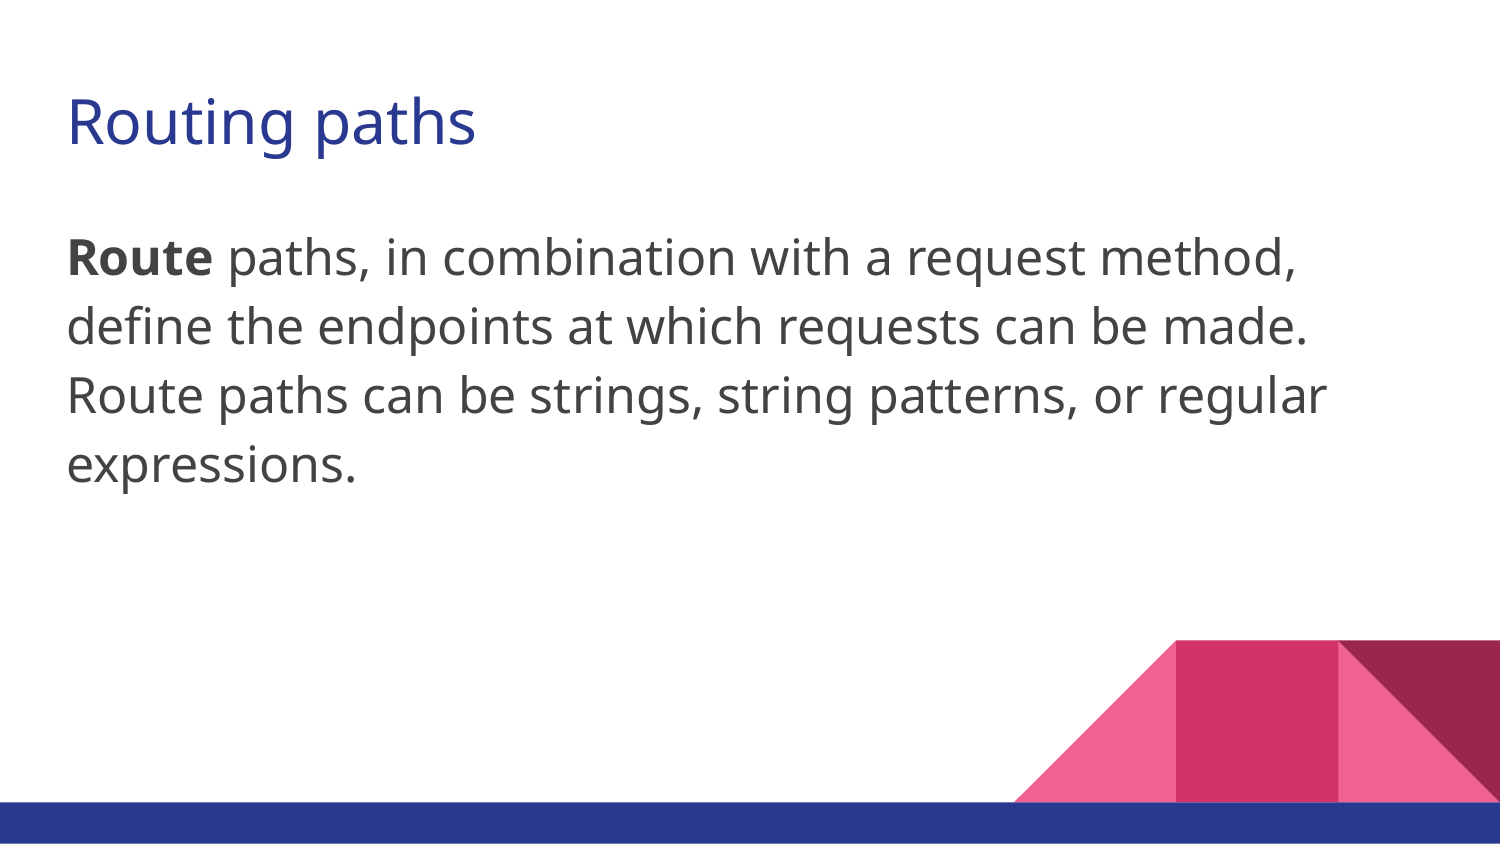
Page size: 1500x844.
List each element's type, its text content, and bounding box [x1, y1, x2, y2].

title Routing paths [51, 67, 1449, 167]
list Route paths, in combination with a request method, define the endpoints at which requests can be made. Route paths can be strings, string patterns, or regular expressions. [51, 201, 1449, 750]
